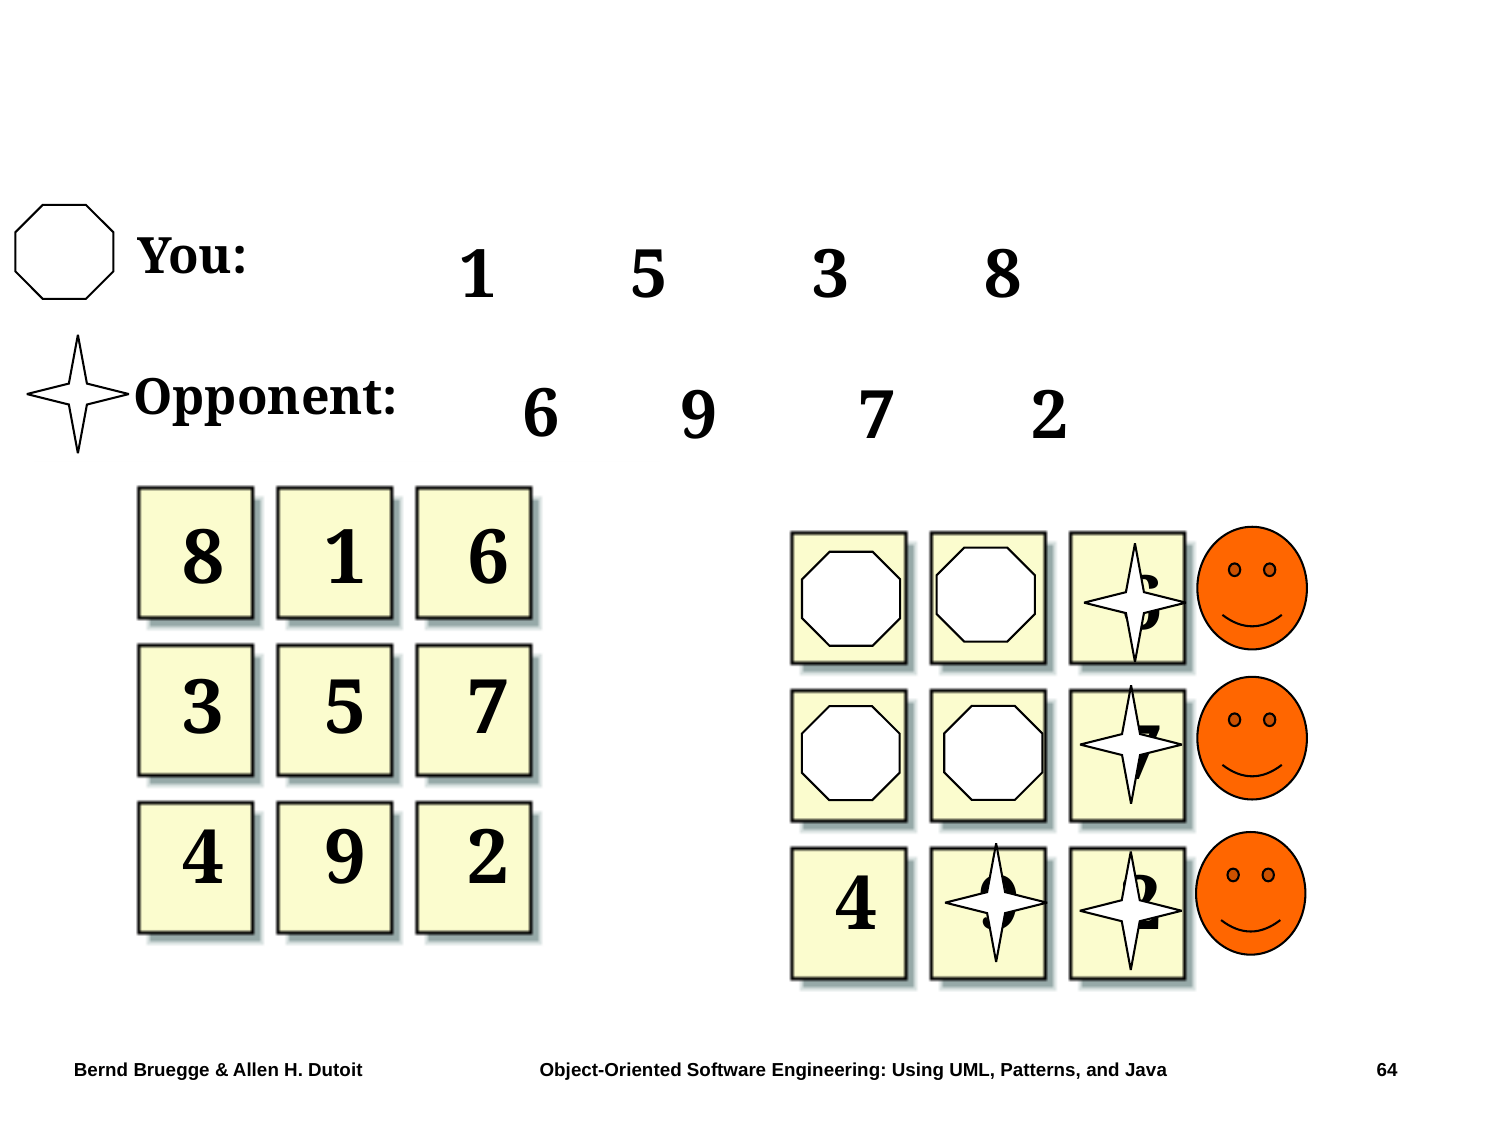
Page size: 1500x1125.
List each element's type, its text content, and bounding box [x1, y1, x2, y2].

text_box 3 [798, 223, 827, 318]
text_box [15, 204, 423, 454]
text_box 5 [617, 223, 646, 318]
text_box 8 [971, 223, 1000, 318]
text_box 9 [667, 364, 696, 460]
text_box 2 [1017, 364, 1046, 460]
picture [687, 505, 1314, 1017]
text_box 6 [509, 362, 538, 458]
text_box 7 [845, 364, 873, 460]
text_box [34, 459, 661, 971]
text_box 1 [446, 223, 475, 318]
